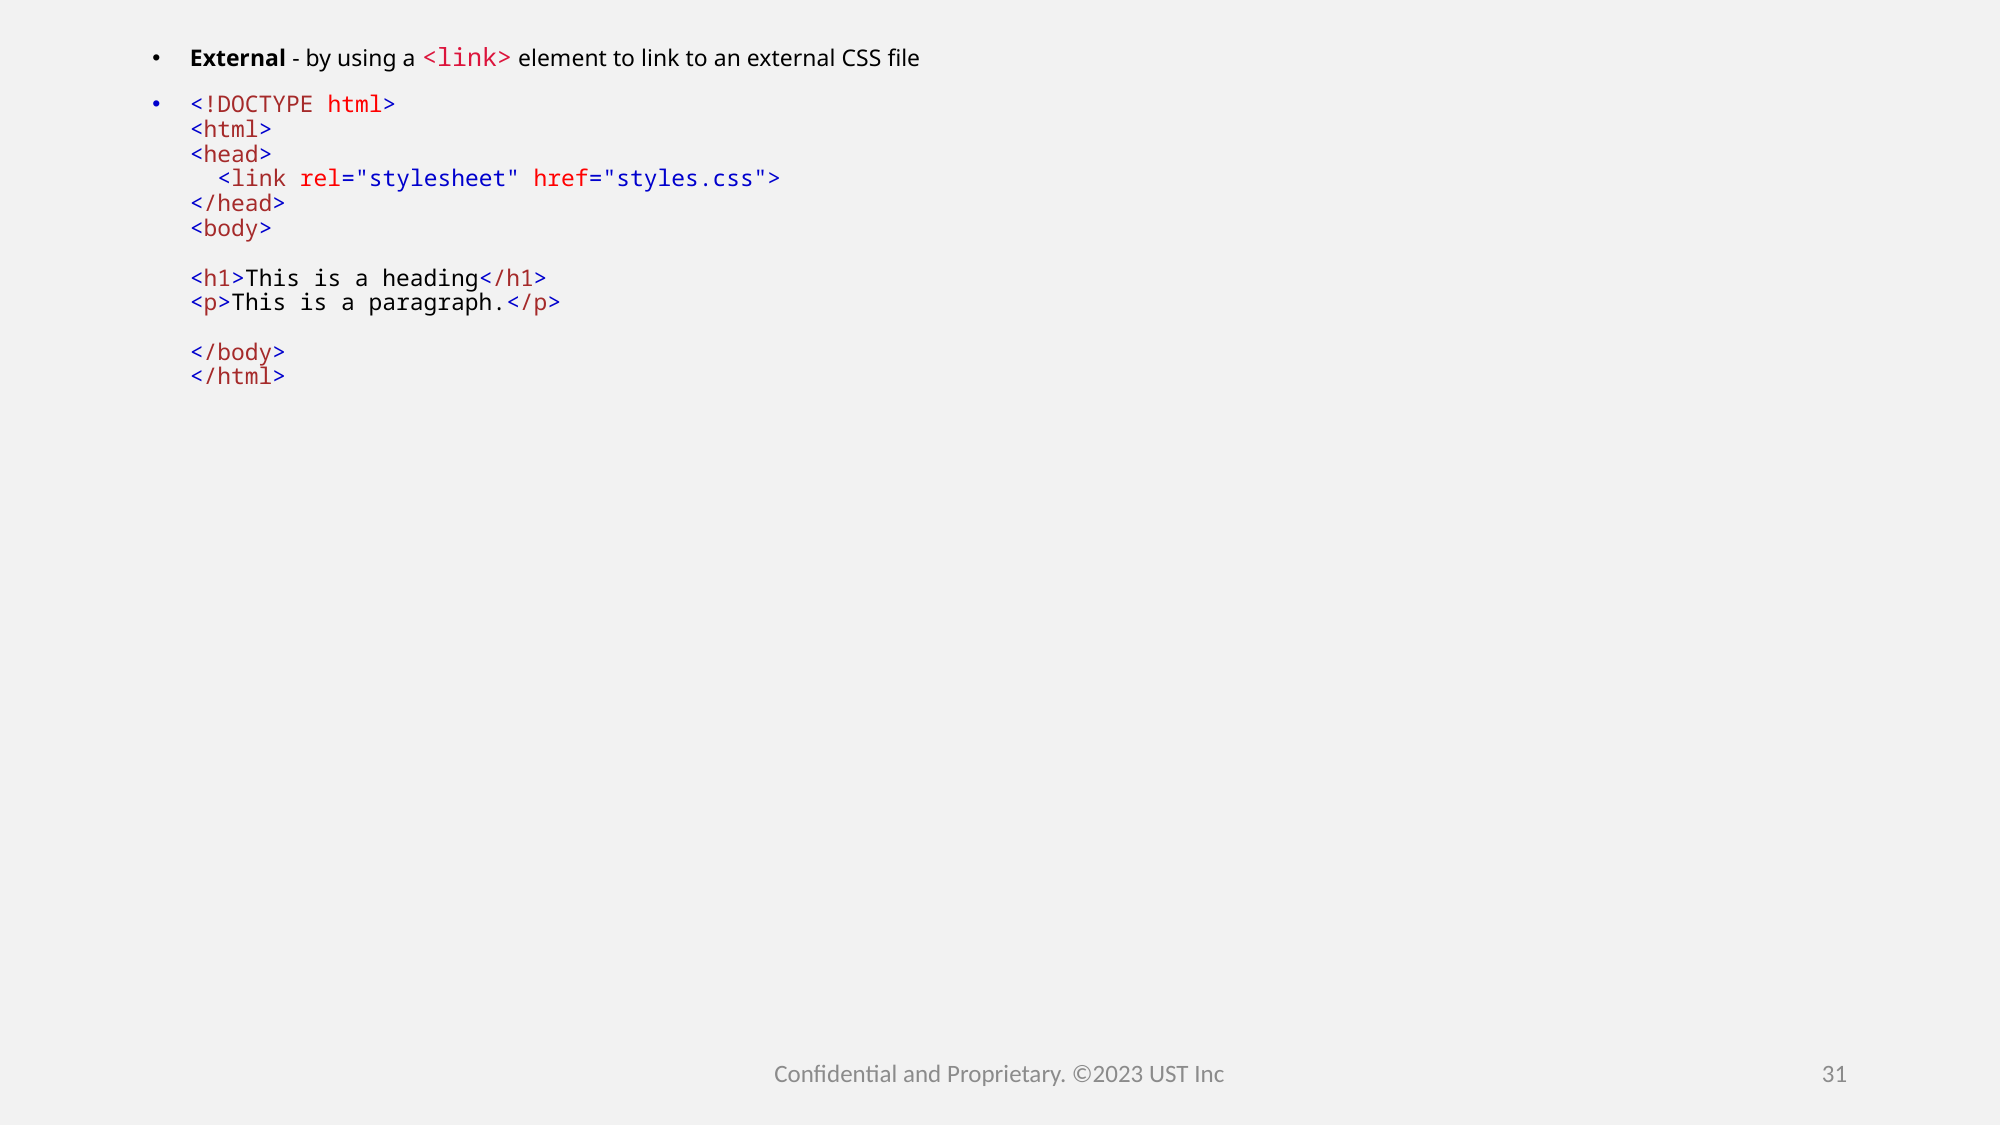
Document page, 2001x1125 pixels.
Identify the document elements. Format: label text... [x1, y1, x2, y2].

footer Confidential and Proprietary. ©2023 UST Inc [662, 1042, 1338, 1103]
slide_number 31 [1412, 1042, 1863, 1103]
list External - by using a <link> element to link to an external CSS file <!DOCTYPE html> <html> <head> <link rel="stylesheet" href="styles.css"> </head> <body> <h1>This is a heading</h1> <p>This is a paragraph.</p> </body> </html> [137, 37, 1863, 1014]
